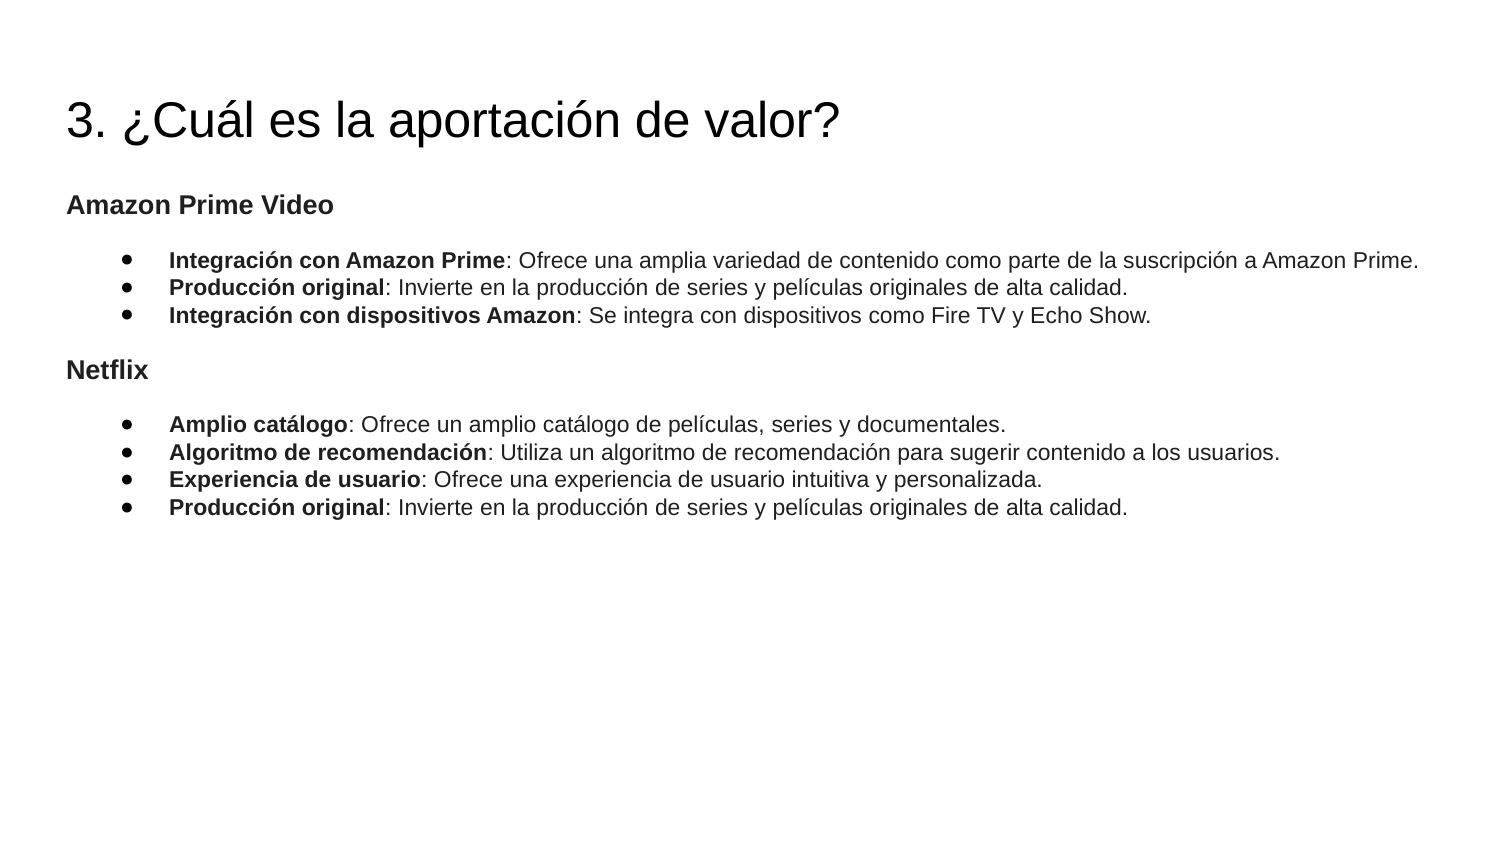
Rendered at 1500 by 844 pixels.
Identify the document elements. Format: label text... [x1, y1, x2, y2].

list Amazon Prime Video Integración con Amazon Prime: Ofrece una amplia variedad de contenido como parte de la suscripción a Amazon Prime. Producción original: Invierte en la producción de series y películas originales de alta calidad. Integración con dispositivos Amazon: Se integra con dispositivos como Fire TV y Echo Show. Netflix Amplio catálogo: Ofrece un amplio catálogo de películas, series y documentales. Algoritmo de recomendación: Utiliza un algoritmo de recomendación para sugerir contenido a los usuarios. Experiencia de usuario: Ofrece una experiencia de usuario intuitiva y personalizada. Producción original: Invierte en la producción de series y películas originales de alta calidad. [51, 172, 1449, 750]
title 3. ¿Cuál es la aportación de valor? [51, 72, 1449, 164]
